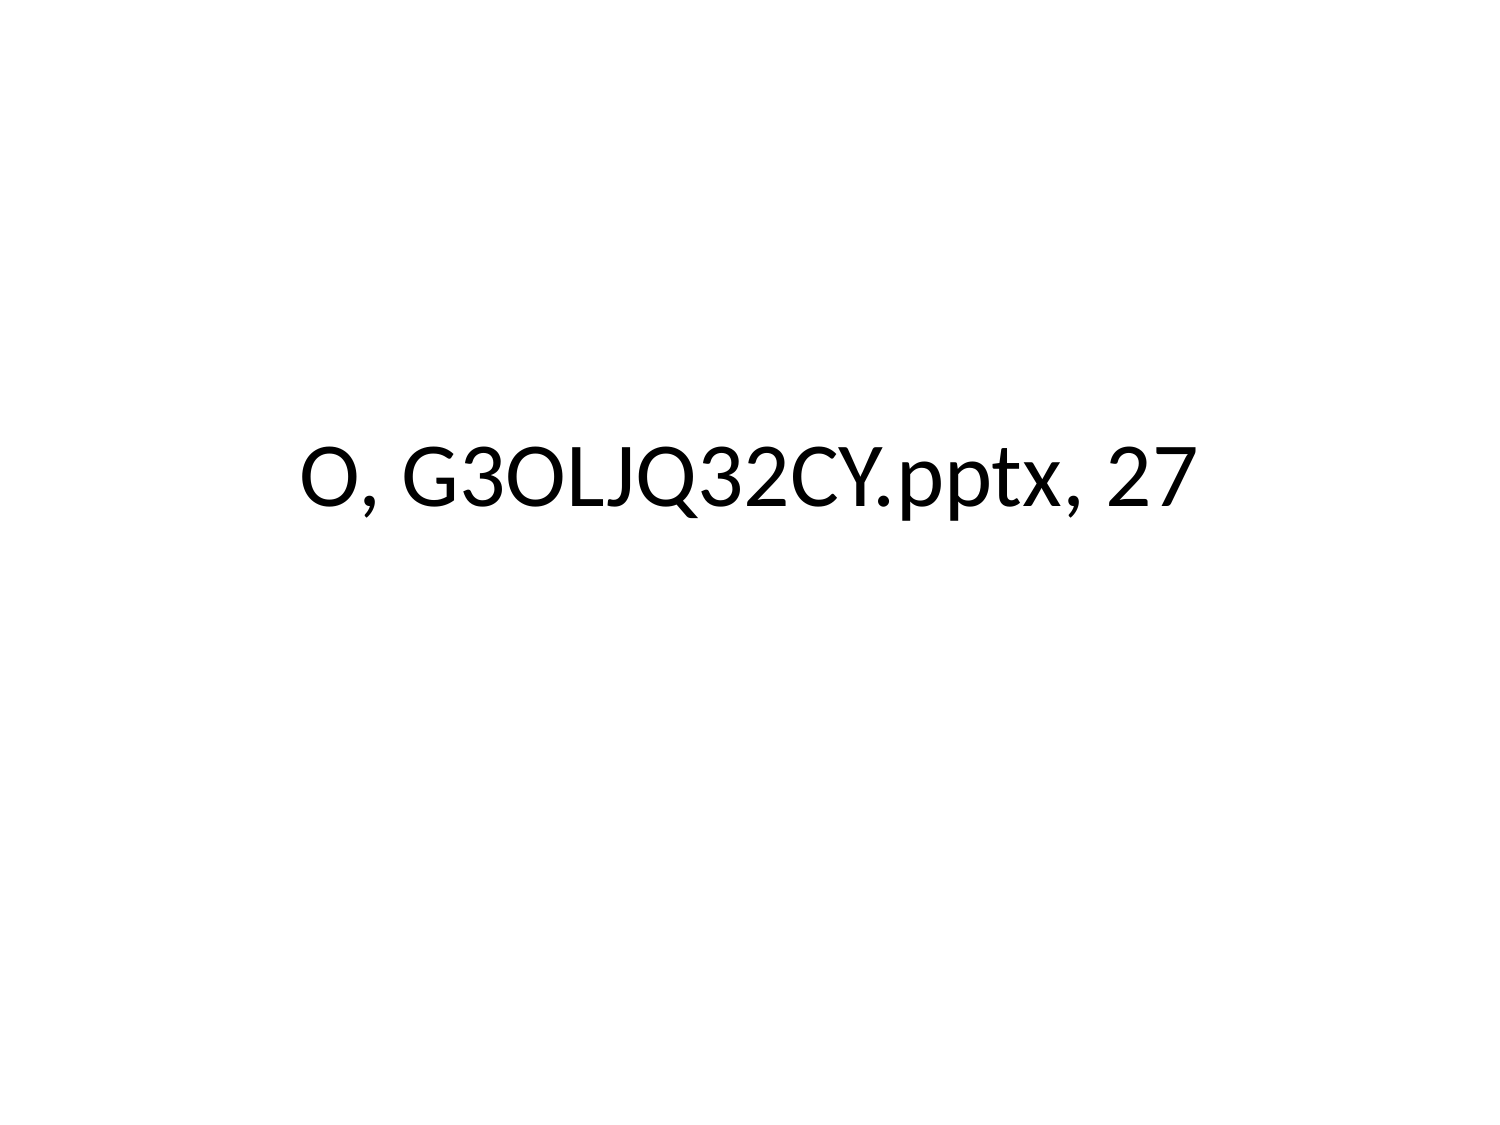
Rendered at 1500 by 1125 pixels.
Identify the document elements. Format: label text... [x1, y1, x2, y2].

title O, G3OLJQ32CY.pptx, 27 [112, 349, 1388, 591]
